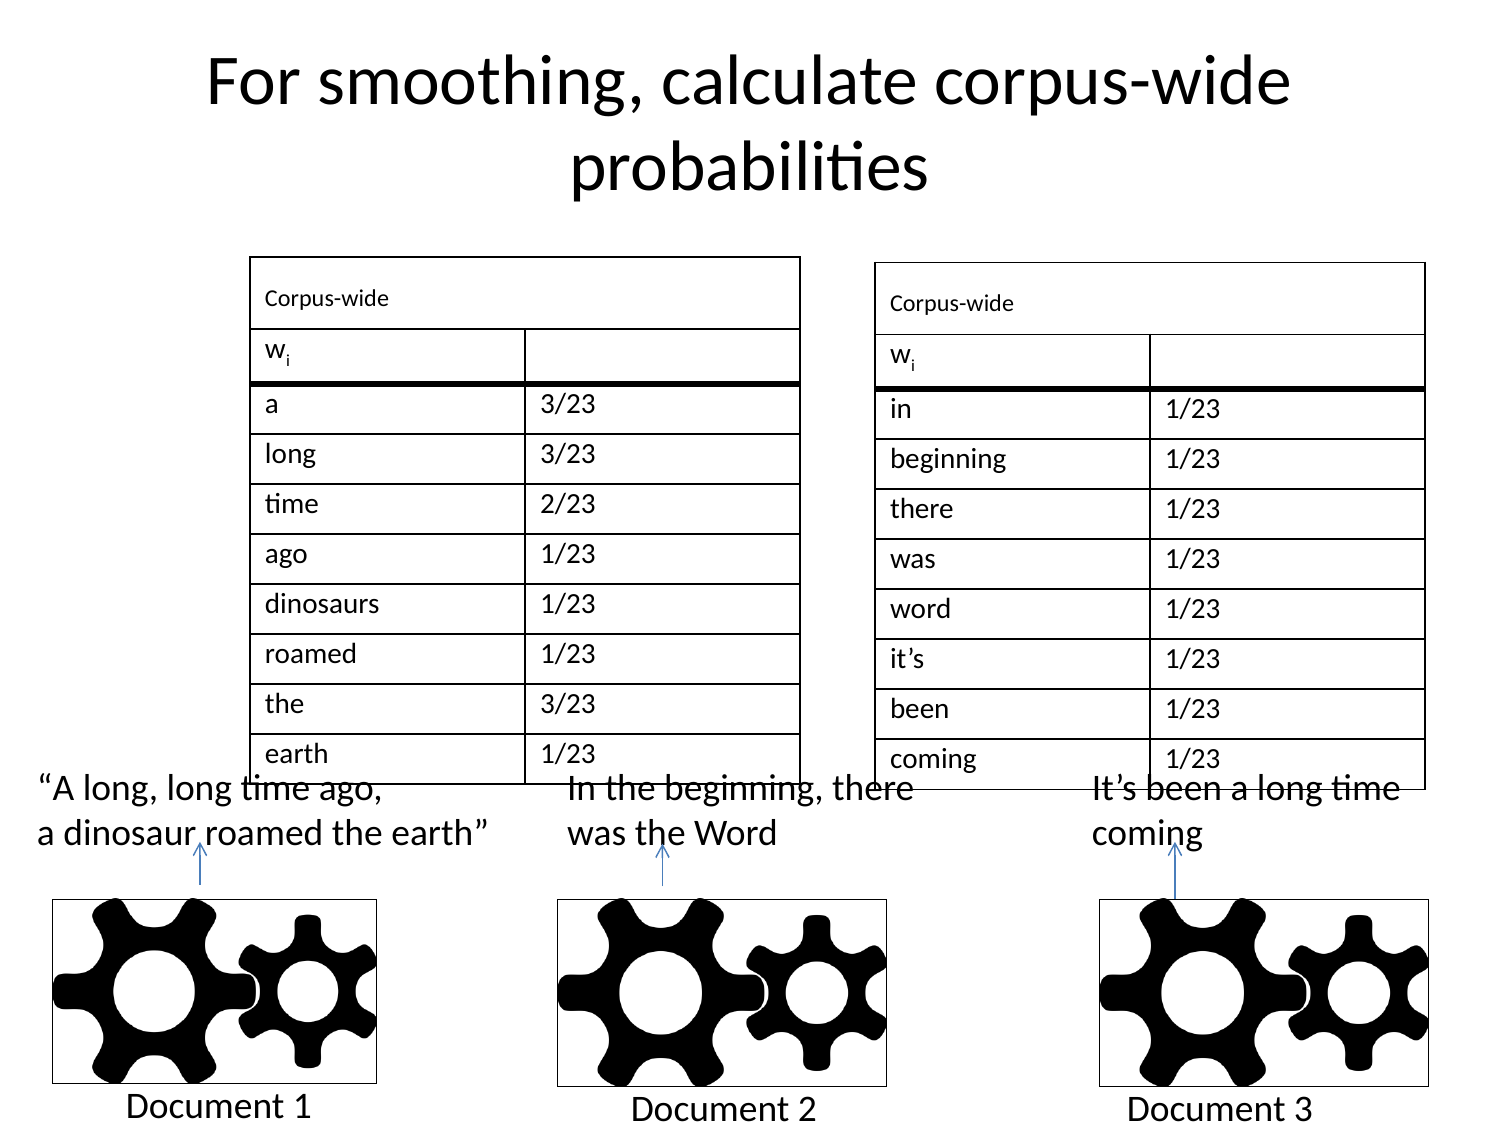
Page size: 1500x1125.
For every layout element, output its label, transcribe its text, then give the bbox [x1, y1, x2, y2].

picture [52, 898, 377, 1084]
picture [1099, 898, 1429, 1087]
text_box It’s been a long time coming [1151, 755, 1424, 789]
text_box “A long, long time ago, a dinosaur roamed the earth” [22, 755, 505, 861]
text_box Document 1 [111, 1091, 328, 1125]
text_box Document 2 [616, 1096, 833, 1125]
title For smoothing, calculate corpus-wide probabilities [75, 24, 1425, 213]
text_box Document 3 [1112, 1096, 1329, 1125]
text_box It’s been a long time coming [1077, 755, 1149, 789]
picture [557, 898, 887, 1087]
text_box It’s been a long time coming [1077, 790, 1425, 861]
text_box In the beginning, there was the Word [552, 755, 930, 861]
